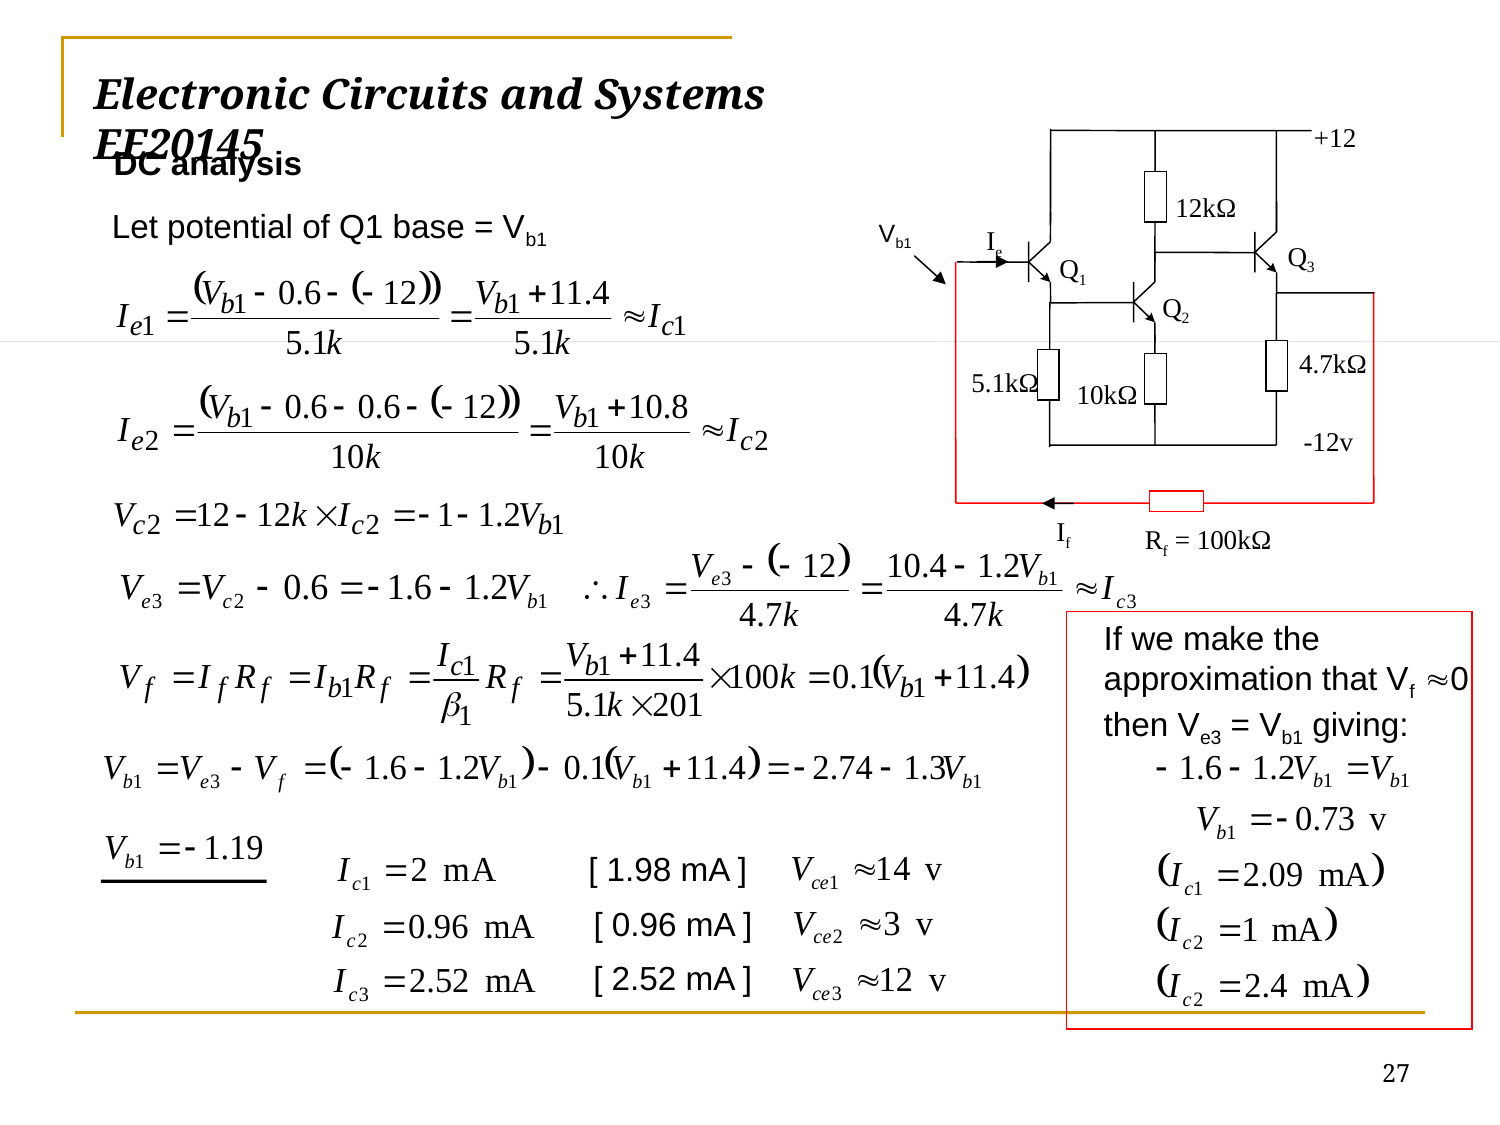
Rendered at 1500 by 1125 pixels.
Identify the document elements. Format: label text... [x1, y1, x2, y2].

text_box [1150, 743, 1416, 797]
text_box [790, 899, 941, 953]
slide_number 27 [1074, 1029, 1426, 1100]
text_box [110, 490, 569, 544]
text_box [100, 744, 987, 801]
text_box DC analysis [98, 135, 530, 190]
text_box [325, 903, 542, 957]
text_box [330, 846, 501, 900]
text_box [116, 633, 1032, 733]
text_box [100, 824, 270, 882]
text_box [ 0.96 mA ] [578, 895, 784, 950]
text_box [1194, 795, 1396, 849]
text_box If we make the approximation that Vf 0 then Ve3 = Vb1 giving: [1146, 610, 1500, 756]
text_box [ 1.98 mA ] [573, 840, 779, 895]
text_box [1150, 905, 1341, 959]
title Electronic Circuits and Systems EE20145 [78, 60, 1418, 152]
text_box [789, 956, 955, 1010]
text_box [111, 385, 777, 477]
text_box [110, 271, 692, 363]
text_box [1066, 611, 1472, 1029]
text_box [117, 562, 554, 618]
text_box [580, 543, 1142, 635]
text_box [ 2.52 mA ] [578, 949, 783, 1005]
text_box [327, 957, 544, 1011]
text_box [1152, 851, 1386, 905]
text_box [863, 120, 1375, 556]
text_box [1151, 962, 1370, 1016]
text_box Let potential of Q1 base = Vb1 [97, 197, 607, 298]
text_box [788, 845, 950, 899]
